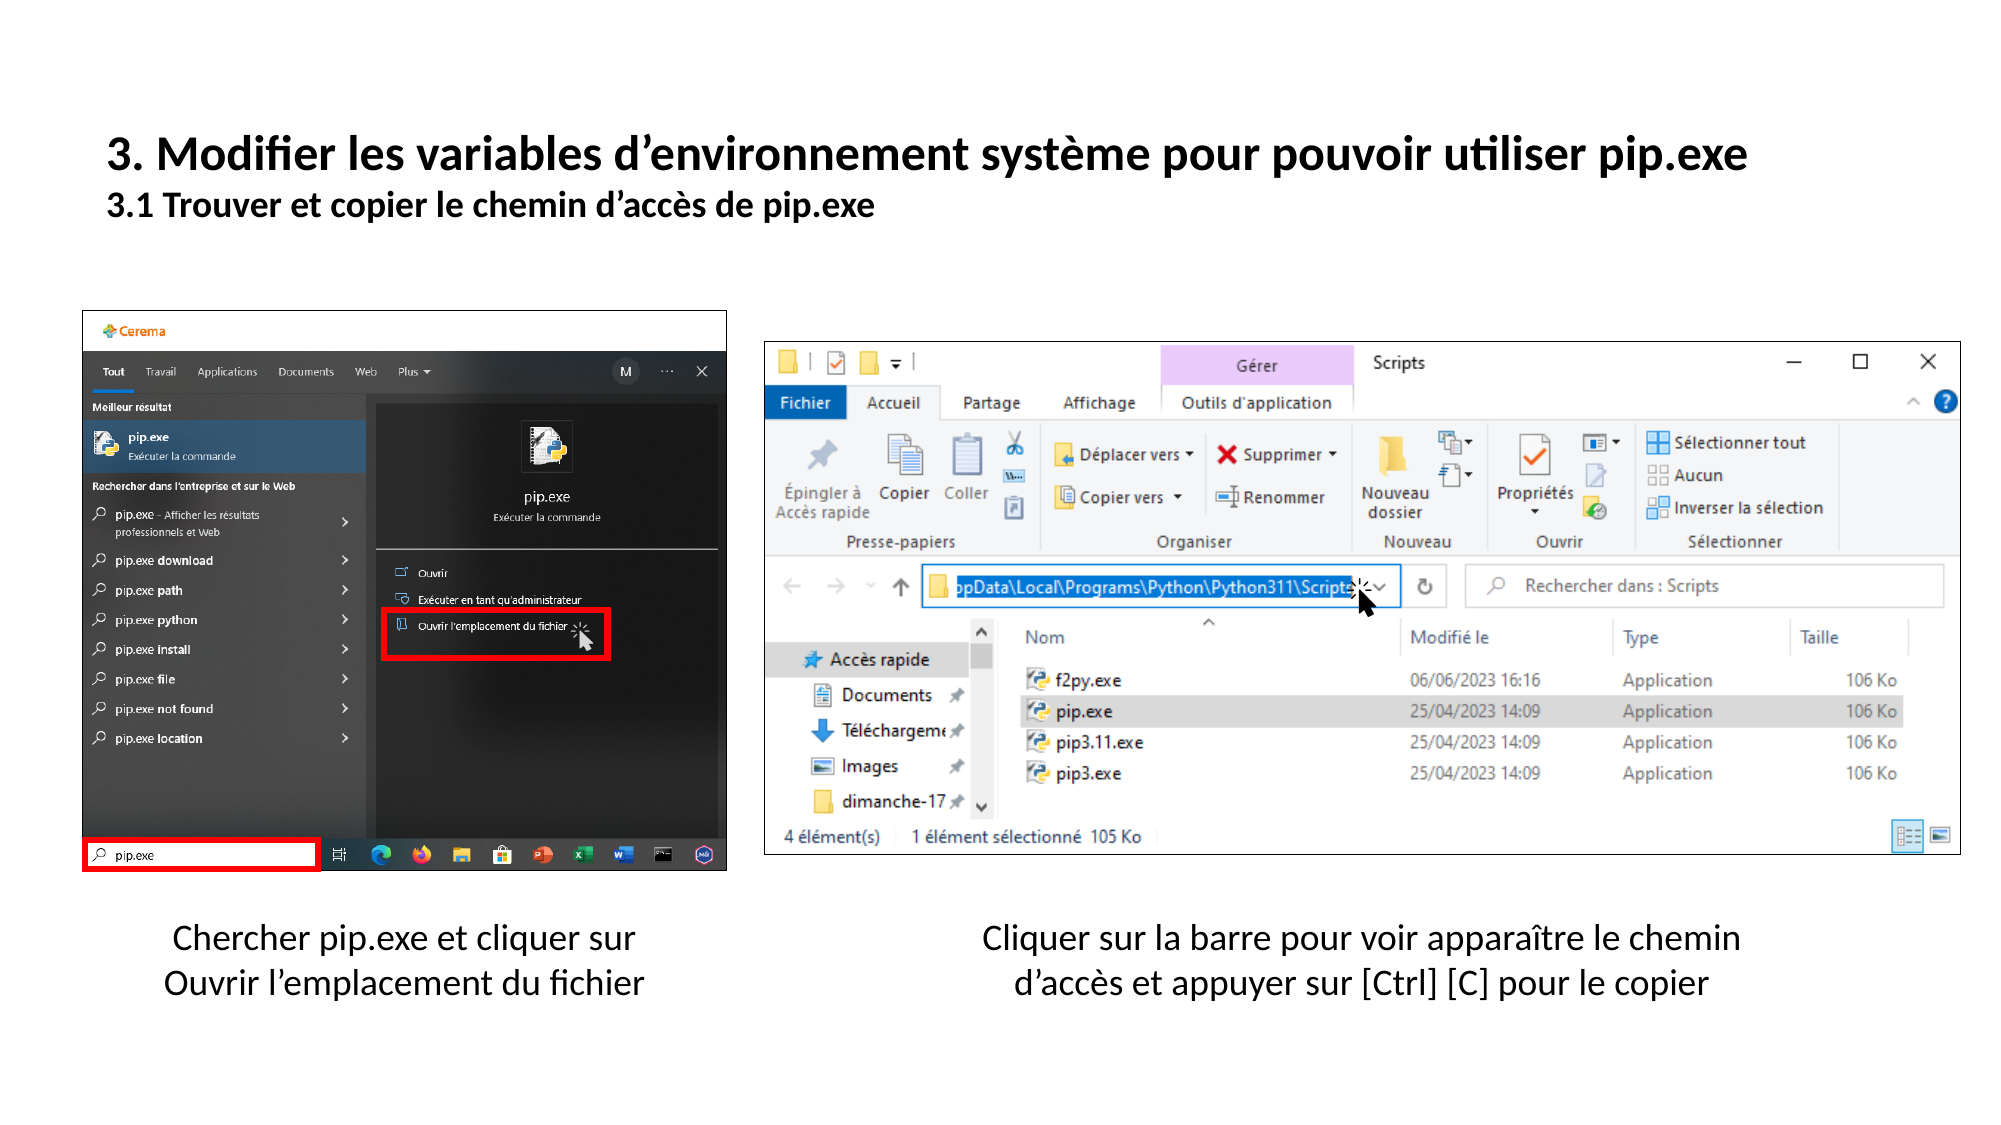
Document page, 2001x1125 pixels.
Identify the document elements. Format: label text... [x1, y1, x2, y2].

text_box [82, 310, 727, 871]
text_box 3. Modifier les variables d’environnement système pour pouvoir utiliser pip.exe 3.1 Trouver et copier le chemin d’accès de pip.exe [91, 112, 1765, 233]
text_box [764, 341, 1961, 855]
text_box Chercher pip.exe et cliquer sur Ouvrir l’emplacement du fichier [143, 905, 666, 1011]
text_box Cliquer sur la barre pour voir apparaître le chemin d’accès et appuyer sur [Ctrl] [C] pour le copier [964, 905, 1760, 1011]
